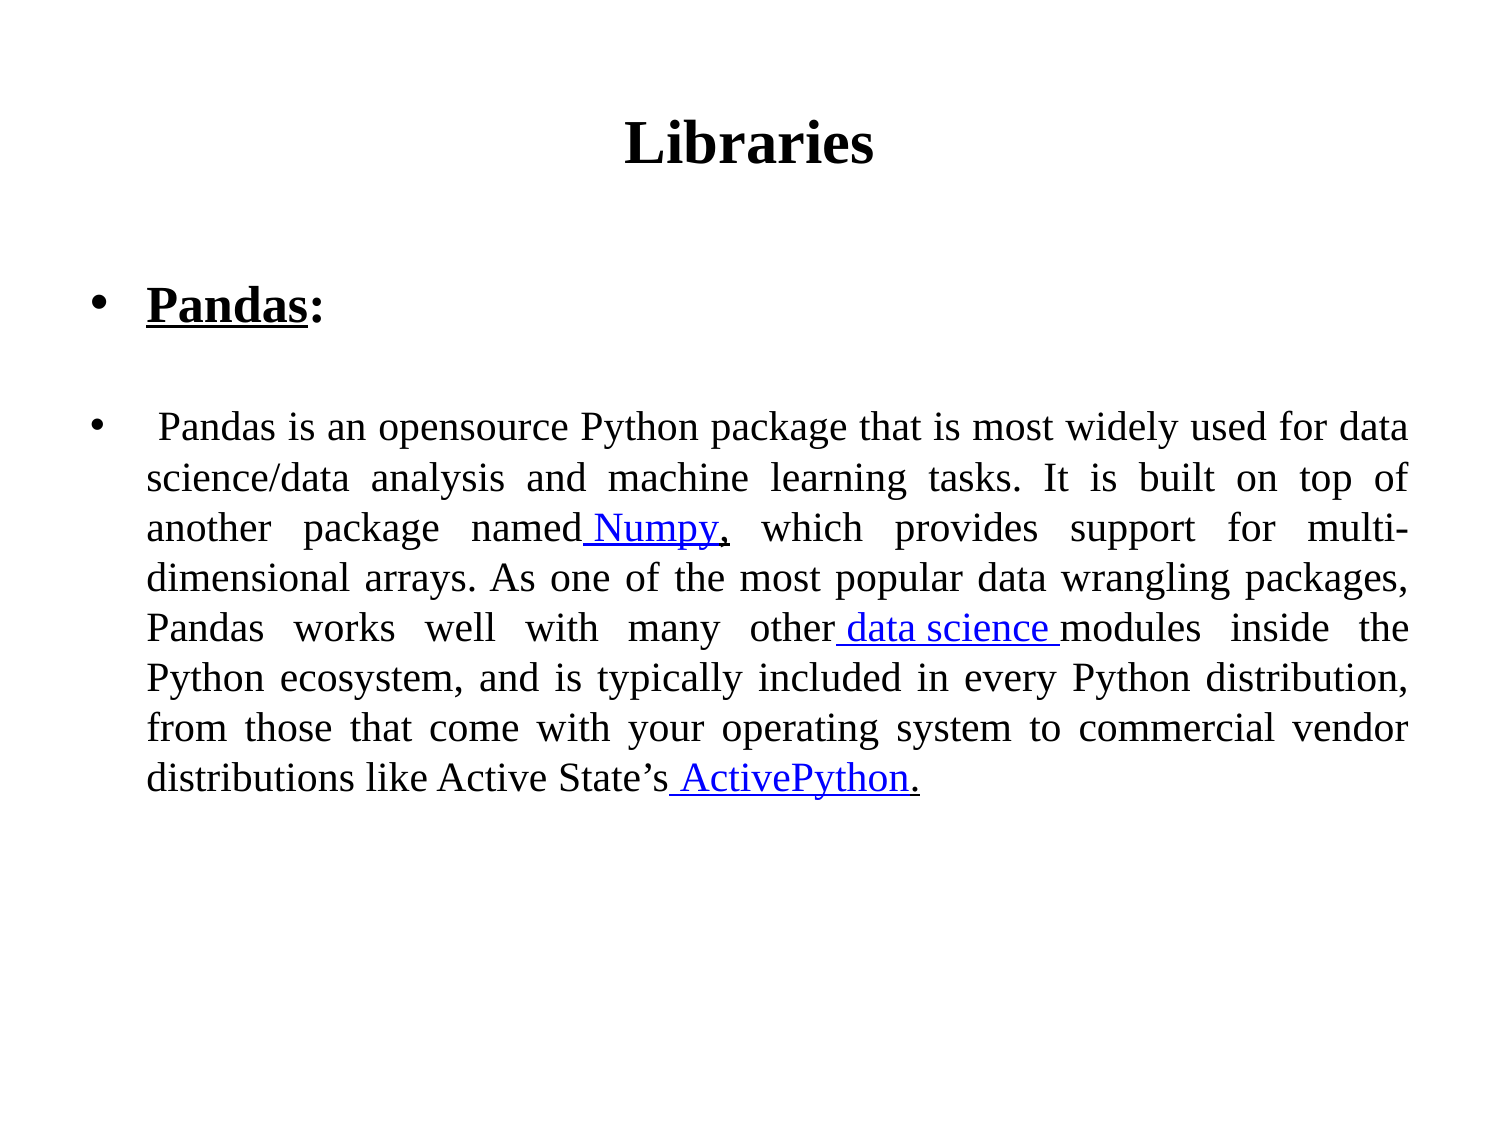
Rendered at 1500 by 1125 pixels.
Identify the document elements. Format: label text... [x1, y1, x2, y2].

title Libraries [75, 45, 1425, 233]
list Pandas: Pandas is an opensource Python package that is most widely used for data science/data analysis and machine learning tasks. It is built on top of another package named Numpy, which provides support for multi-dimensional arrays. As one of the most popular data wrangling packages, Pandas works well with many other data science modules inside the Python ecosystem, and is typically included in every Python distribution, from those that come with your operating system to commercial vendor distributions like Active State’s ActivePython. [75, 262, 1425, 1005]
